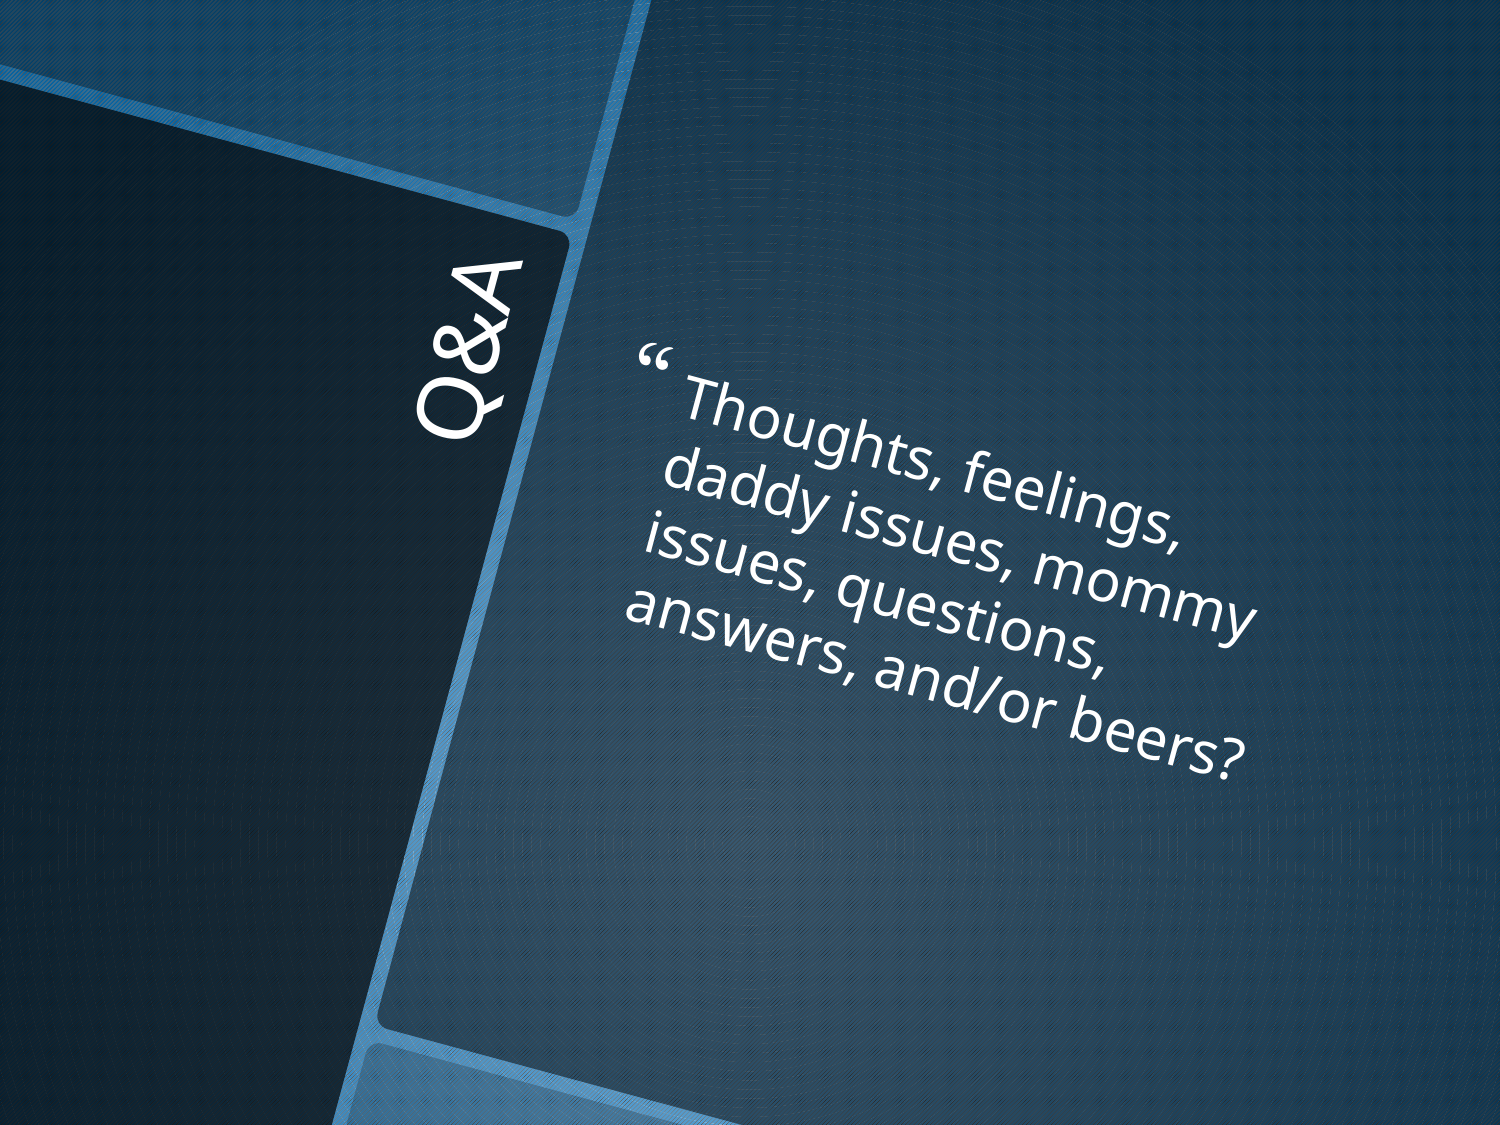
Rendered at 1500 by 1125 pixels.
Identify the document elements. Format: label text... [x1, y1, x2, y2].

list Thoughts, feelings, daddy issues, mommy issues, questions, answers, and/or beers? [475, 72, 1430, 1076]
title Q&A [69, 181, 554, 1056]
